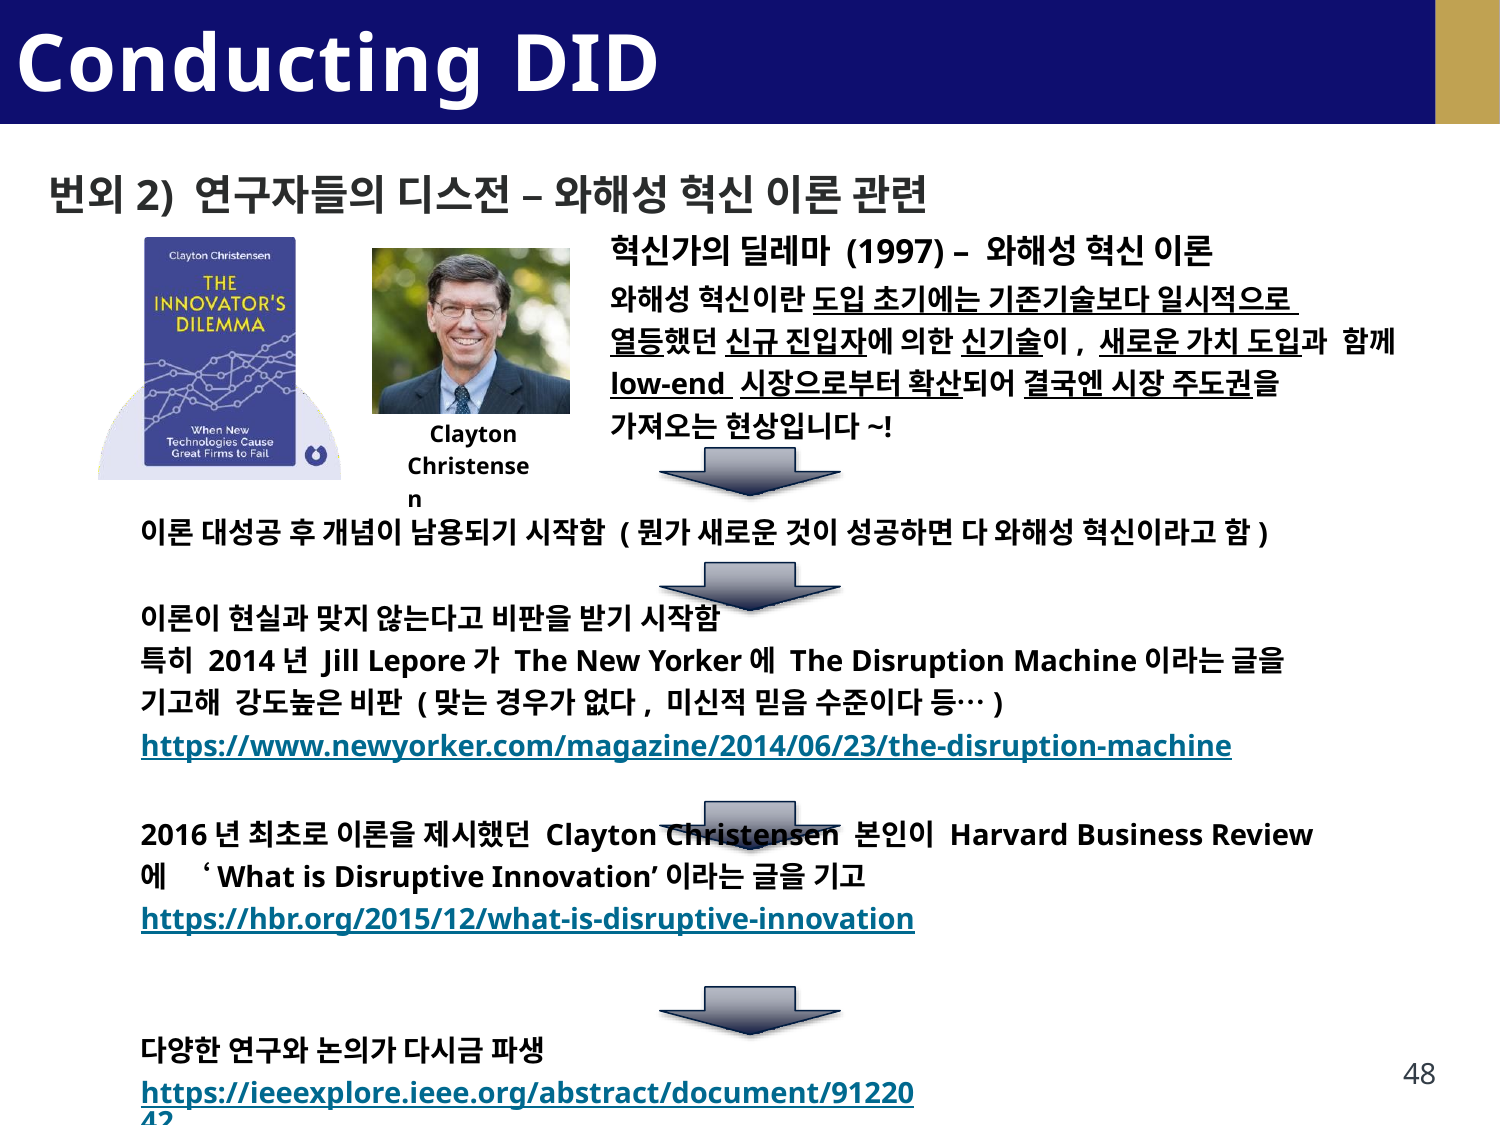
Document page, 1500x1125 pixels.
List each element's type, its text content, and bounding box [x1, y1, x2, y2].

text_box 번외2) 연구자들의 디스전 – 와해성 혁신 이론 관련 혁신가의 딜레마 (1997) – 와해성 혁신 이론 와해성 혁신이란 도입 초기에는 기존기술보다 일시적으로 열등했던 신규 진입자에 의한 신기술이, 새로운 가치 도입과 함께 low-end 시장으로부터 확산되어 결국엔 시장 주도권을 [46, 153, 1400, 401]
picture [98, 237, 341, 480]
text_box Clayton Christensen [405, 422, 537, 513]
text_box 이론 대성공 후 개념이 남용되기 시작함 (뭔가 새로운 것이 성공하면 다 와해성 혁신이라고 함) 이론이 현실과 맞지 않는다고 비판을 받기 시작함 특히 2014년 Jill Lepore가 The New Yorker에 The Disruption Machine이라는 글을 기고해 강도높은 비판 (맞는 경우가 없다, 미신적 믿음 수준이다 등…) https://www.newyorker.com/magazine/2014/06/23/the-disruption-machine 2016년 최초로 이론을 제시했던 Clayton Christensen 본인이 Harvard Business Review에 ‘What is Disruptive Innovation’이라는 글을 기고 https://hbr.org/2015/12/what-is-disruptive-innovation [138, 512, 1376, 940]
picture [372, 248, 570, 414]
text_box 다양한 연구와 논의가 다시금 파생 https://ieeexplore.ieee.org/abstract/document/9122042 [138, 1023, 920, 1114]
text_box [653, 798, 846, 859]
text_box 가져오는 현상입니다~! [608, 405, 917, 443]
text_box 48 [1401, 1052, 1438, 1090]
title Conducting DID Analysis [12, 10, 999, 203]
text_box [653, 984, 846, 1045]
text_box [653, 559, 846, 620]
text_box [653, 445, 846, 506]
